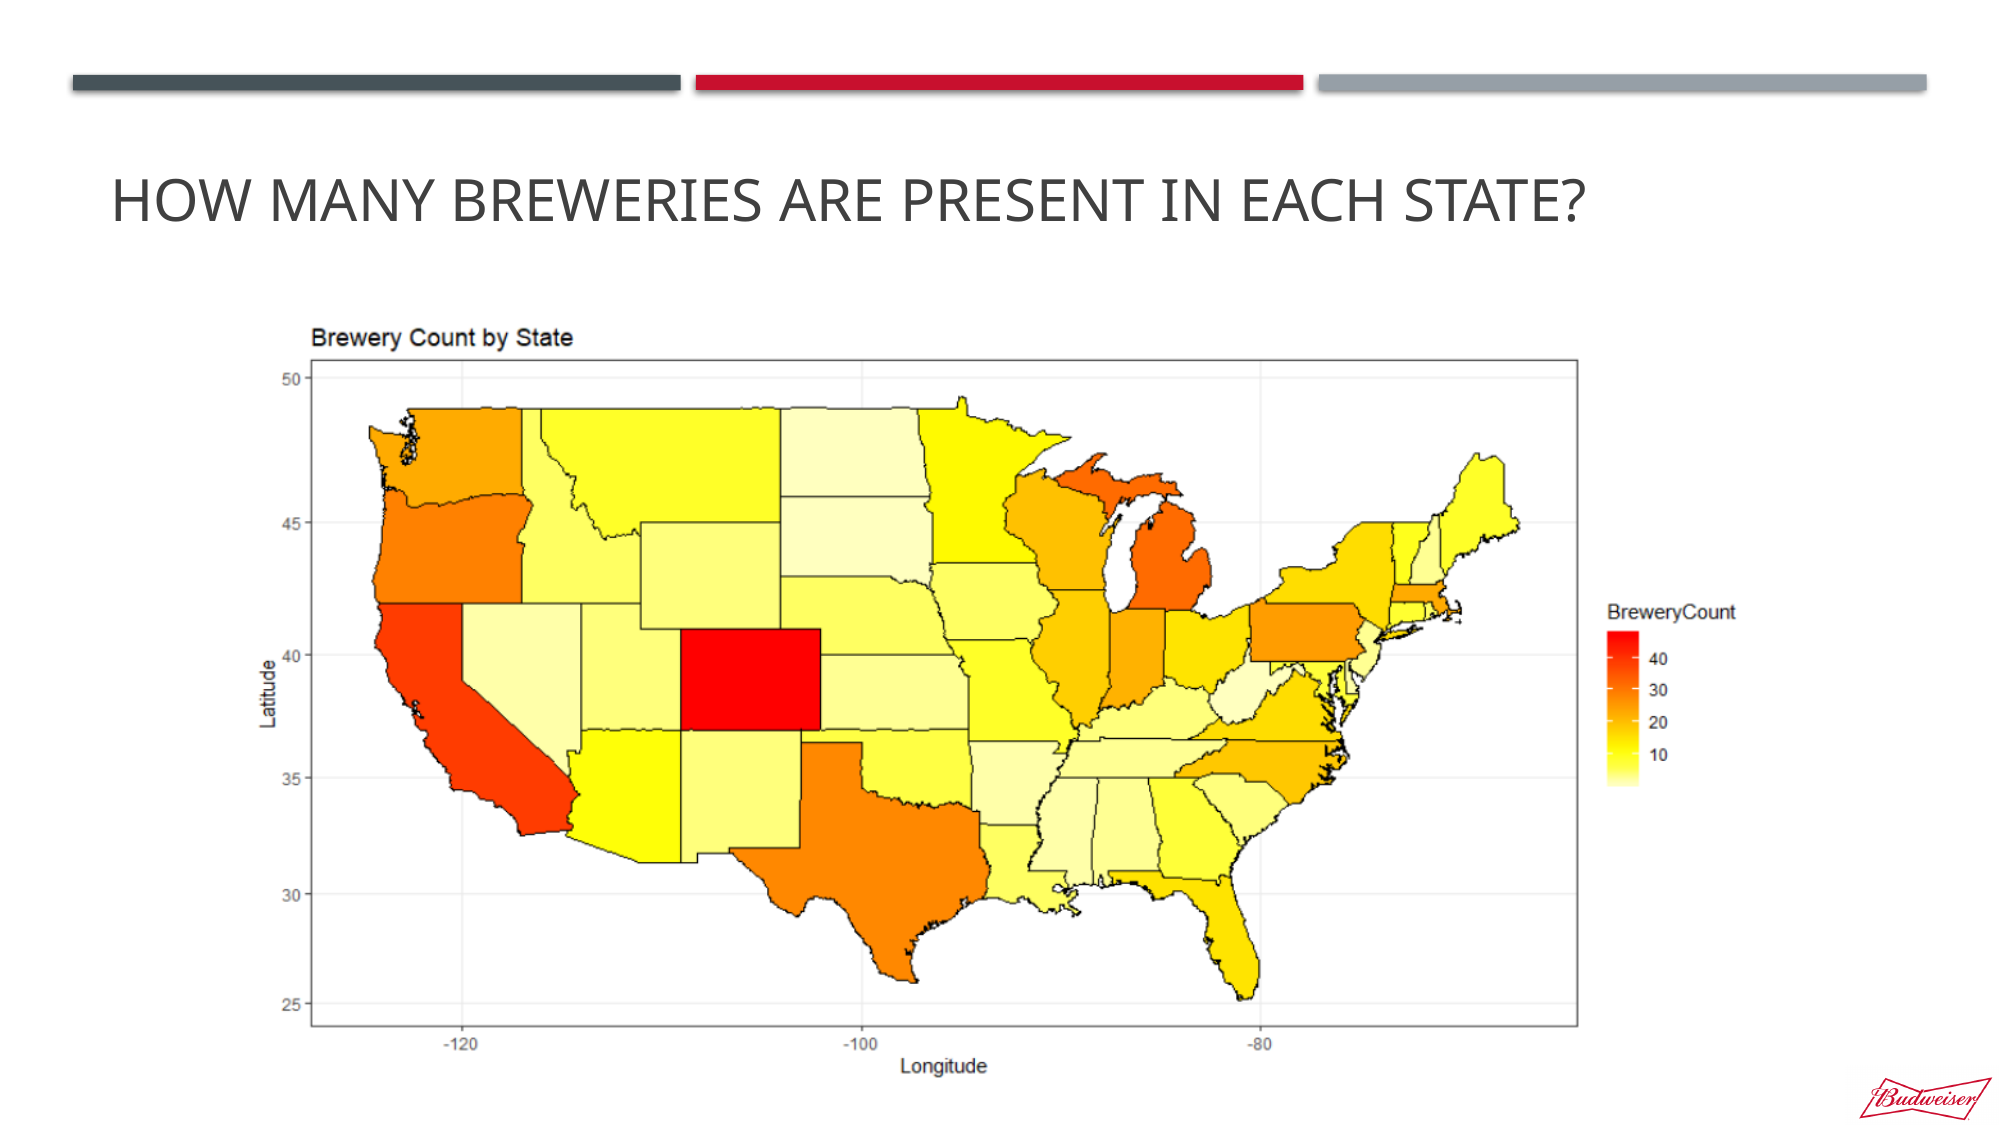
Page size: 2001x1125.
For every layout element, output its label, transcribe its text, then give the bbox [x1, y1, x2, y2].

title How many breweries are present in each state? [95, 115, 1905, 311]
picture [1845, 1065, 1999, 1125]
picture [250, 309, 1750, 1099]
